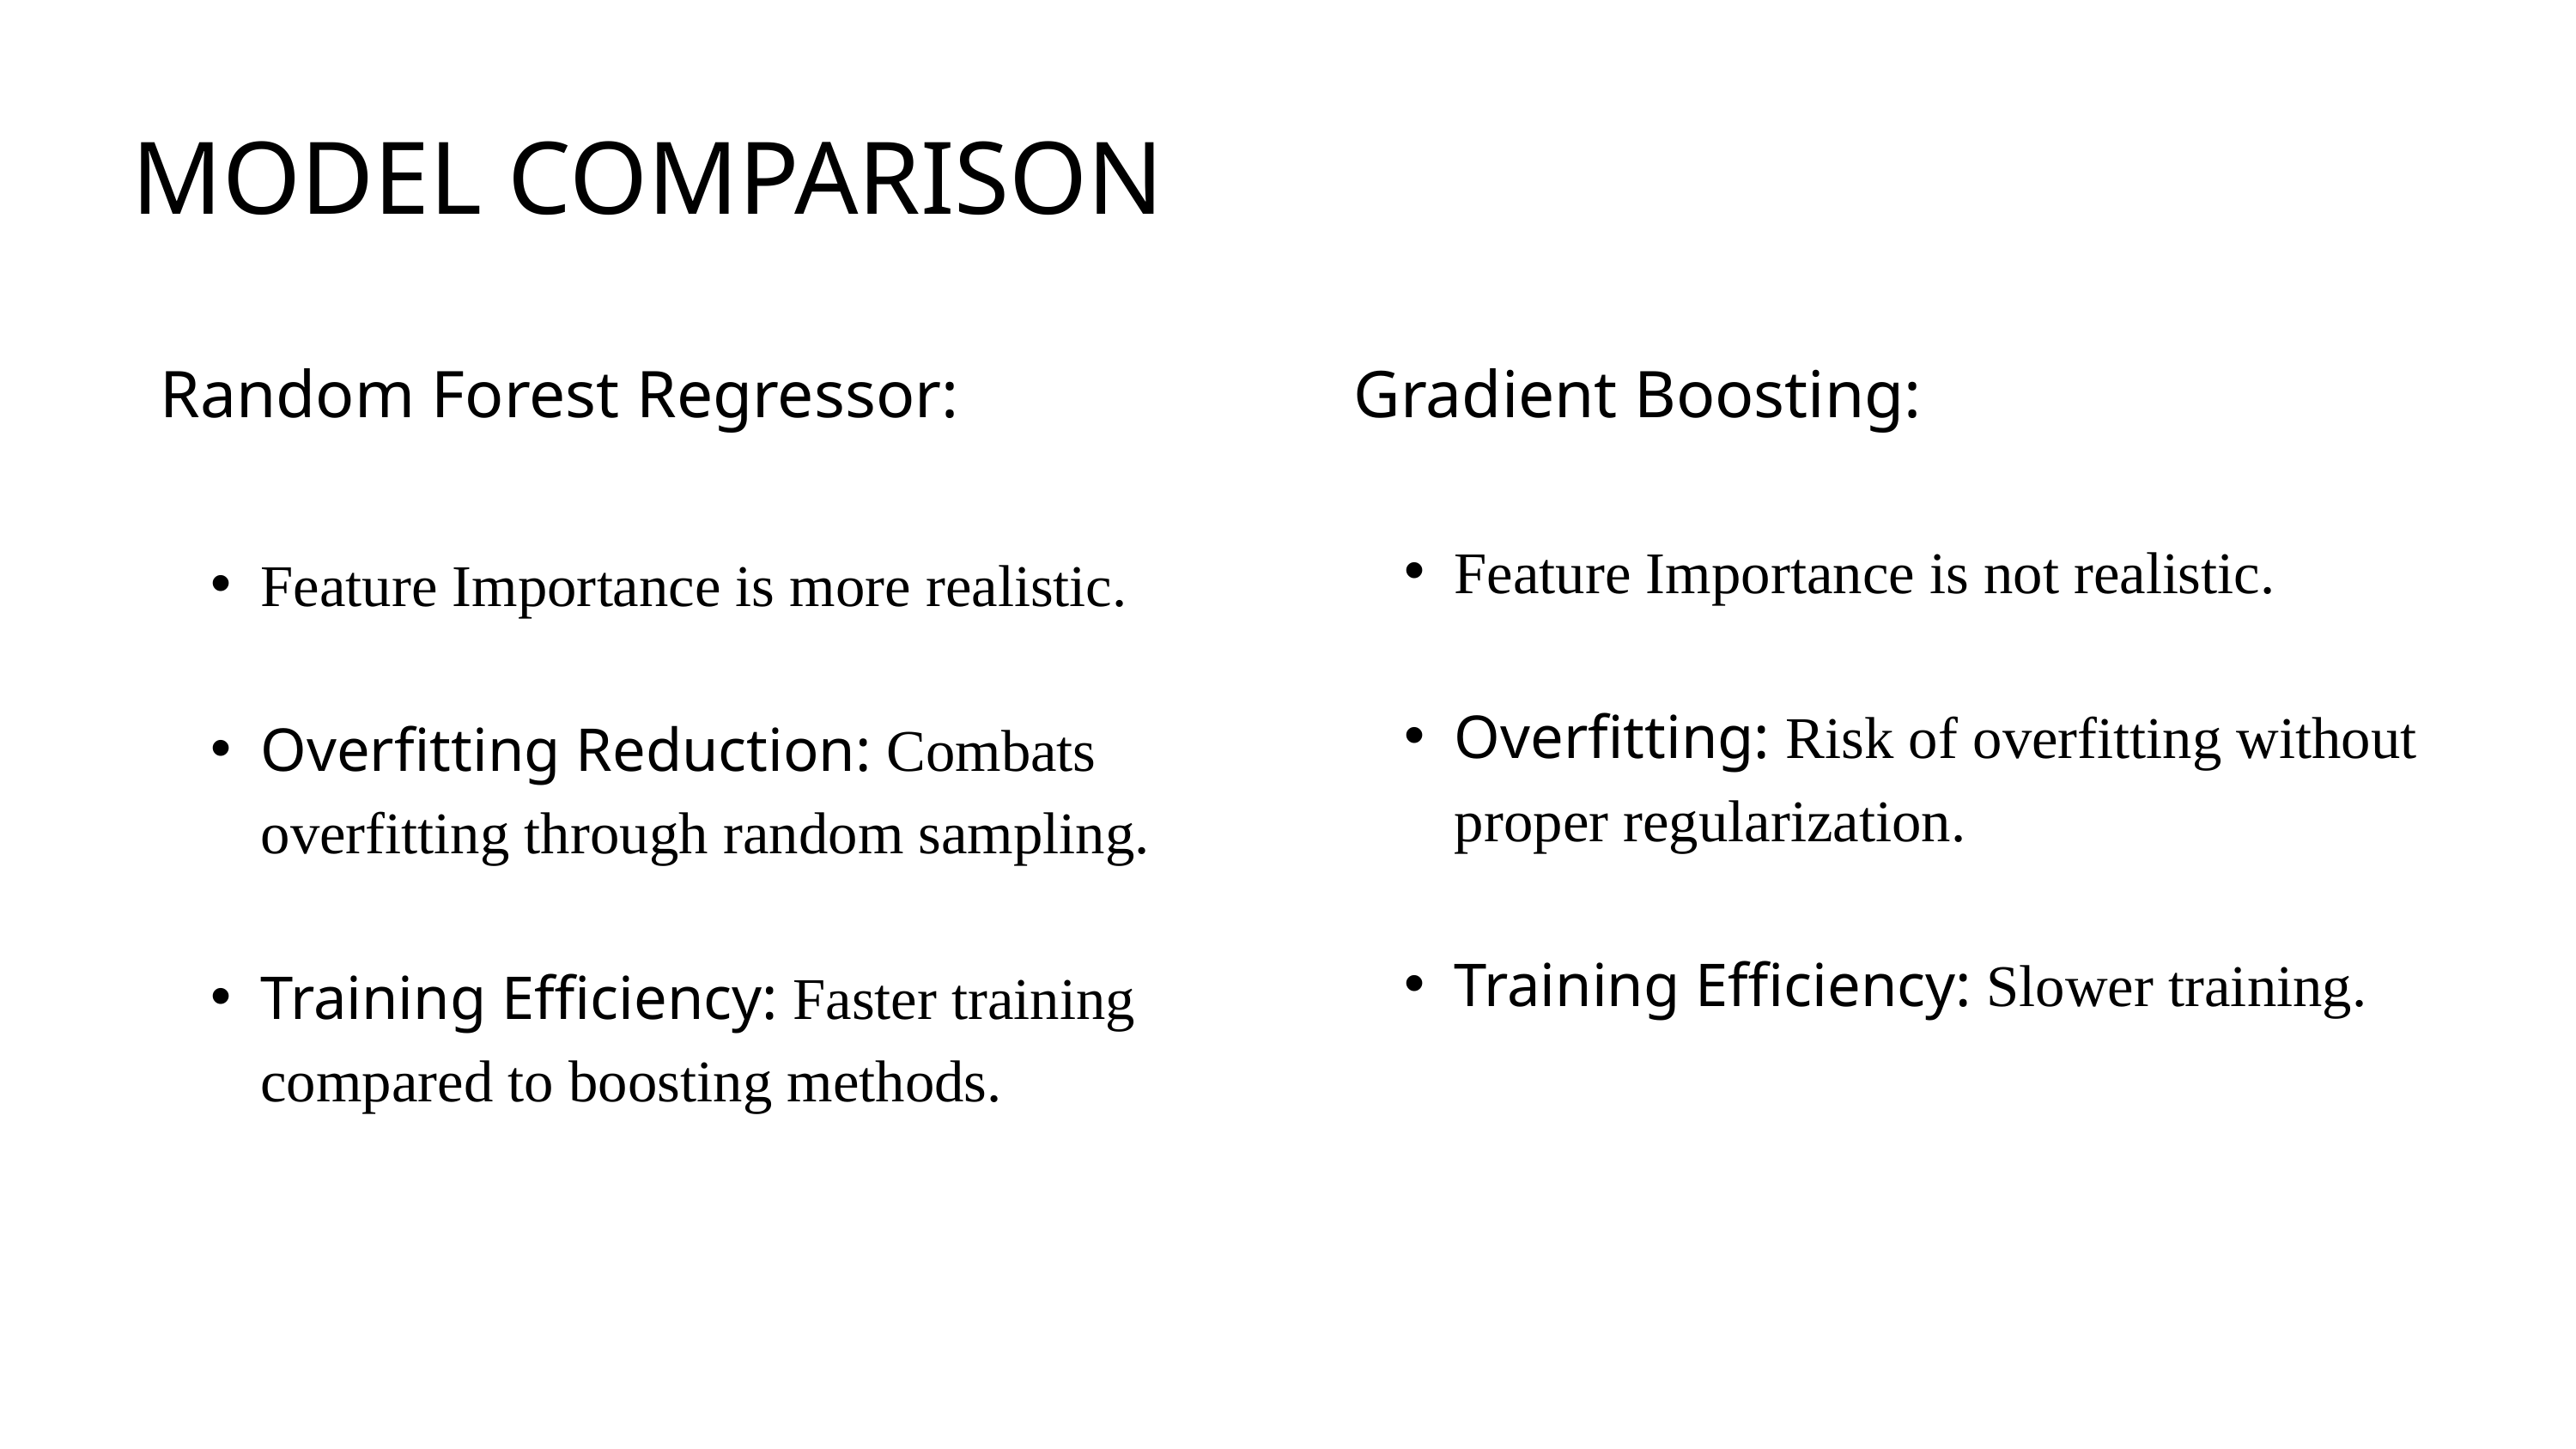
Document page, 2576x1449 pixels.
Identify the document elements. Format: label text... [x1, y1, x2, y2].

text_box Random Forest Regressor: Feature Importance is more realistic. Overfitting Reduction: Combats overfitting through random sampling. Training Efficiency: Faster training compared to boosting methods. [160, 340, 1242, 1113]
text_box MODEL COMPARISON [77, 94, 1219, 234]
text_box Gradient Boosting: Feature Importance is not realistic. Overfitting: Risk of overfitting without proper regularization. Training Efficiency: Slower training. [1353, 340, 2508, 1019]
